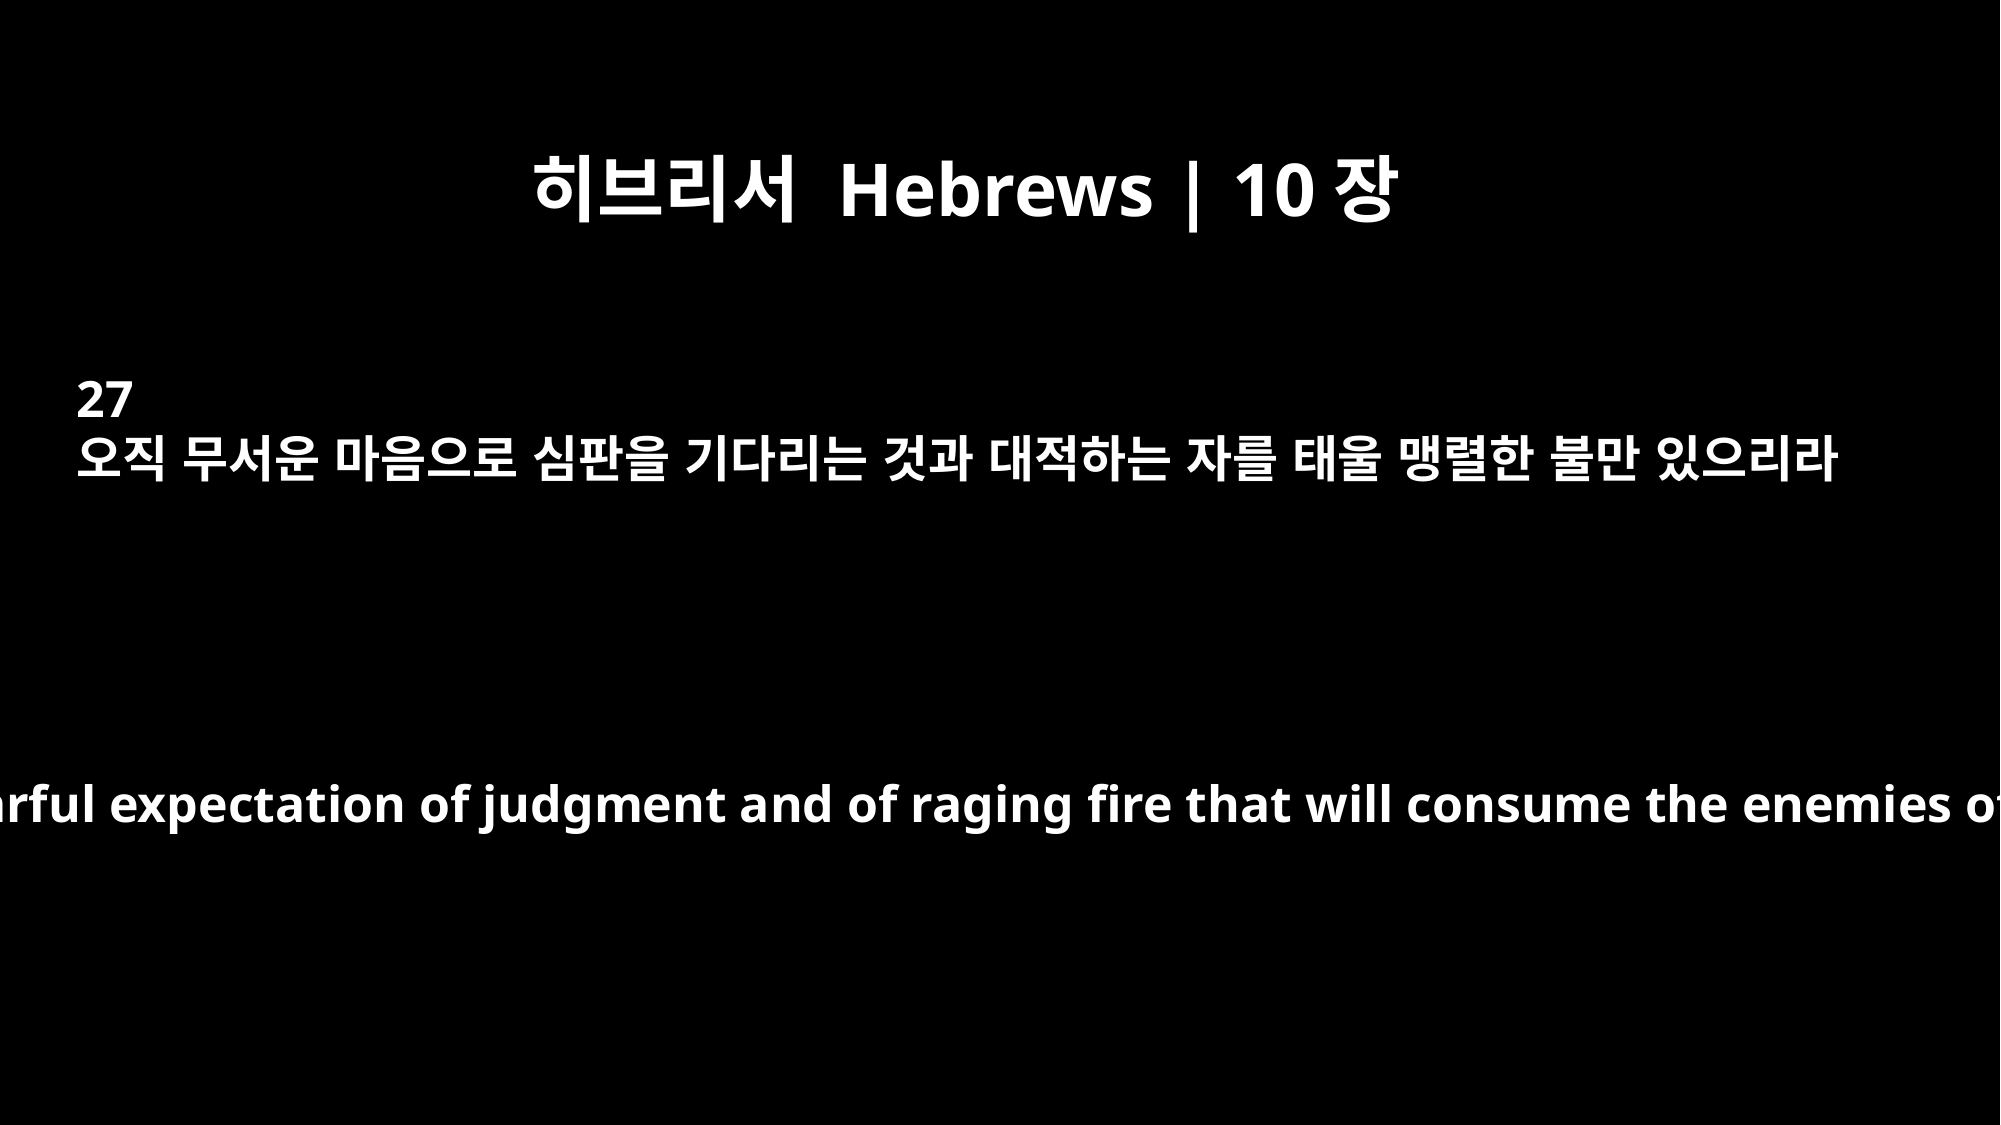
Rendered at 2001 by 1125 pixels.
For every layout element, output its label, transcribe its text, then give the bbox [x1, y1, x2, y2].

text_box 27 오직 무서운 마음으로 심판을 기다리는 것과 대적하는 자를 태울 맹렬한 불만 있으리라 [61, 359, 1856, 495]
text_box but only a fearful expectation of judgment and of raging fire that will consume the enemies of God. [0, 764, 2000, 840]
text_box 히브리서 Hebrews | 10장 [515, 136, 1417, 239]
